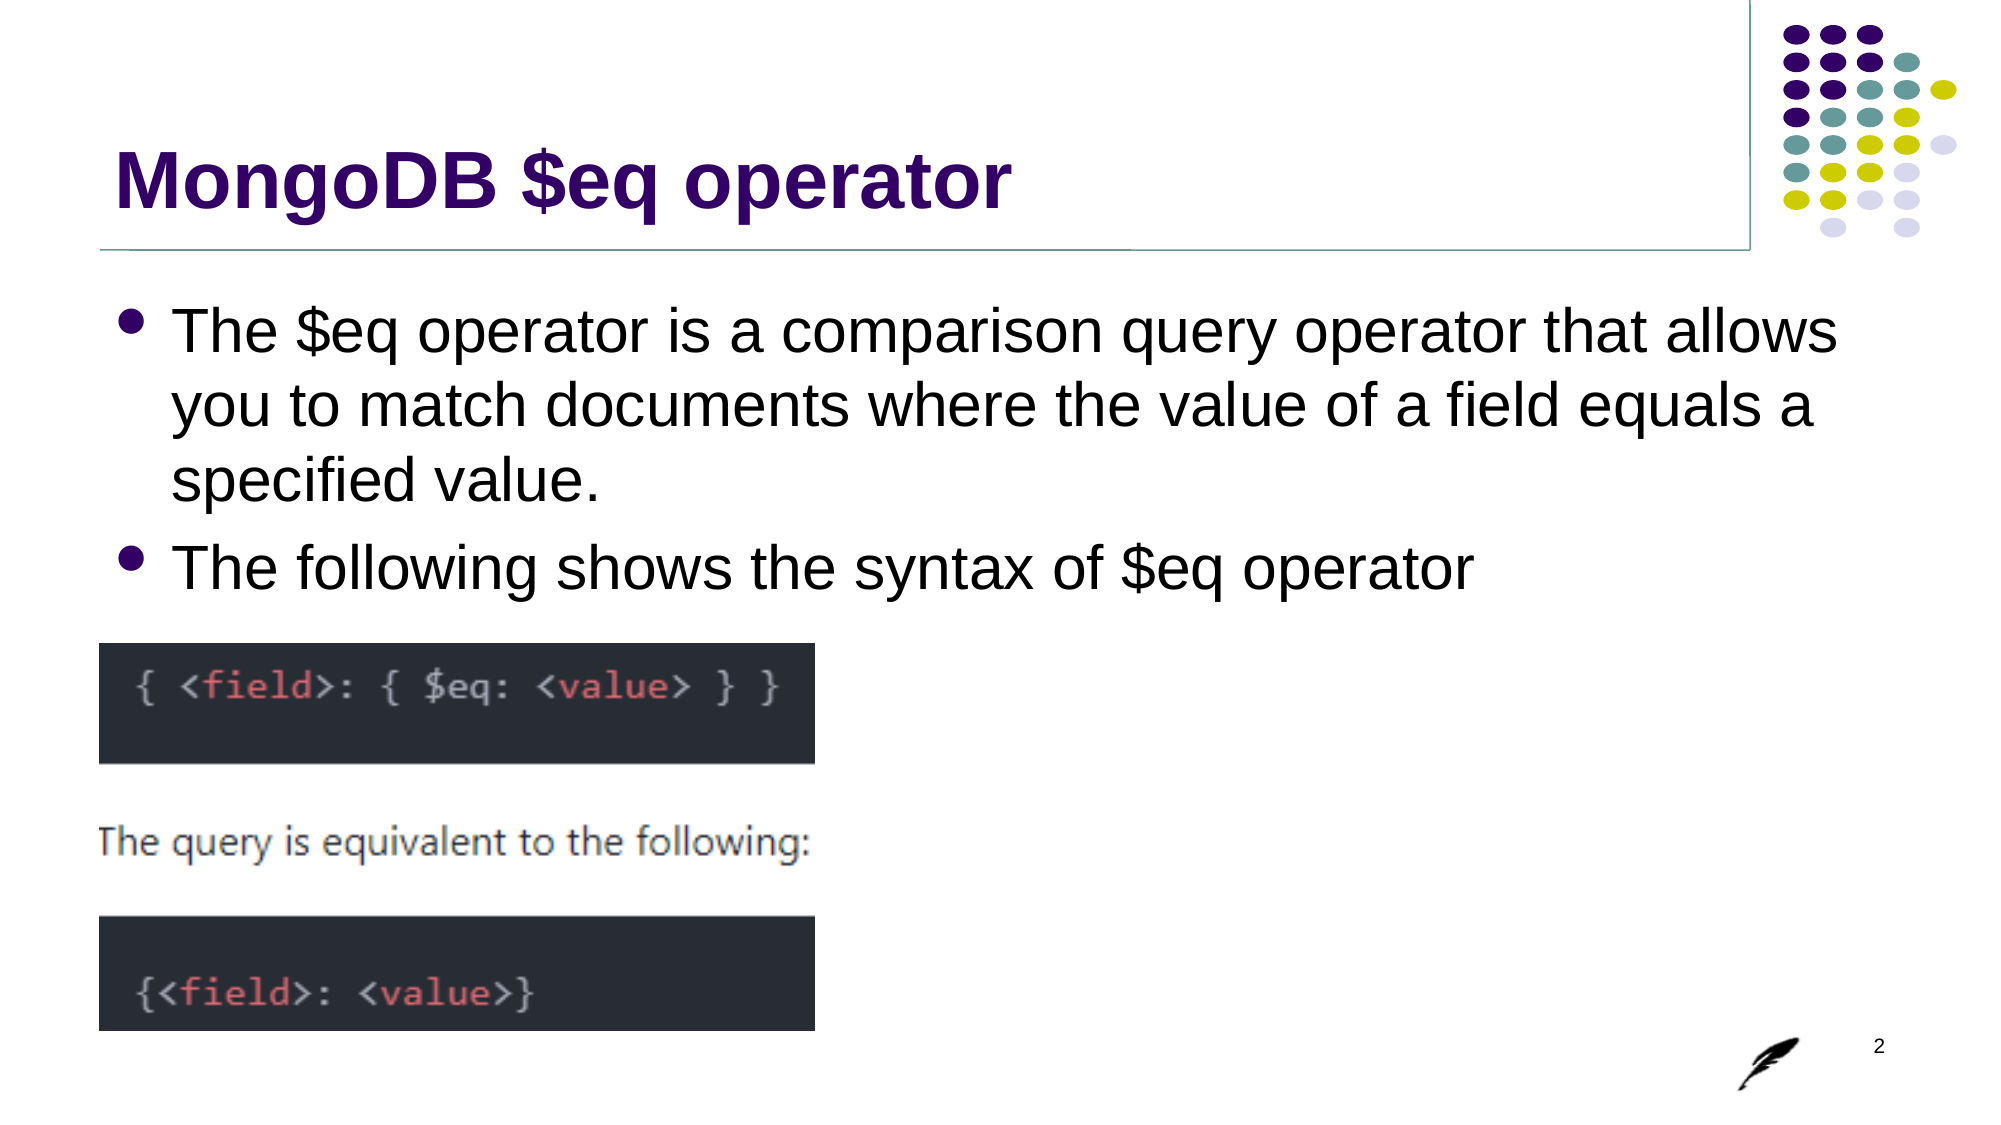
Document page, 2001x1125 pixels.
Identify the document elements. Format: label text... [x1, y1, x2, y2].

picture [99, 643, 815, 1031]
list The $eq operator is a comparison query operator that allows you to match documents where the value of a field equals a specified value. The following shows the syntax of $eq operator [99, 282, 1900, 1006]
slide_number 2 [1433, 1025, 1900, 1100]
title MongoDB $eq operator [99, 20, 1750, 233]
